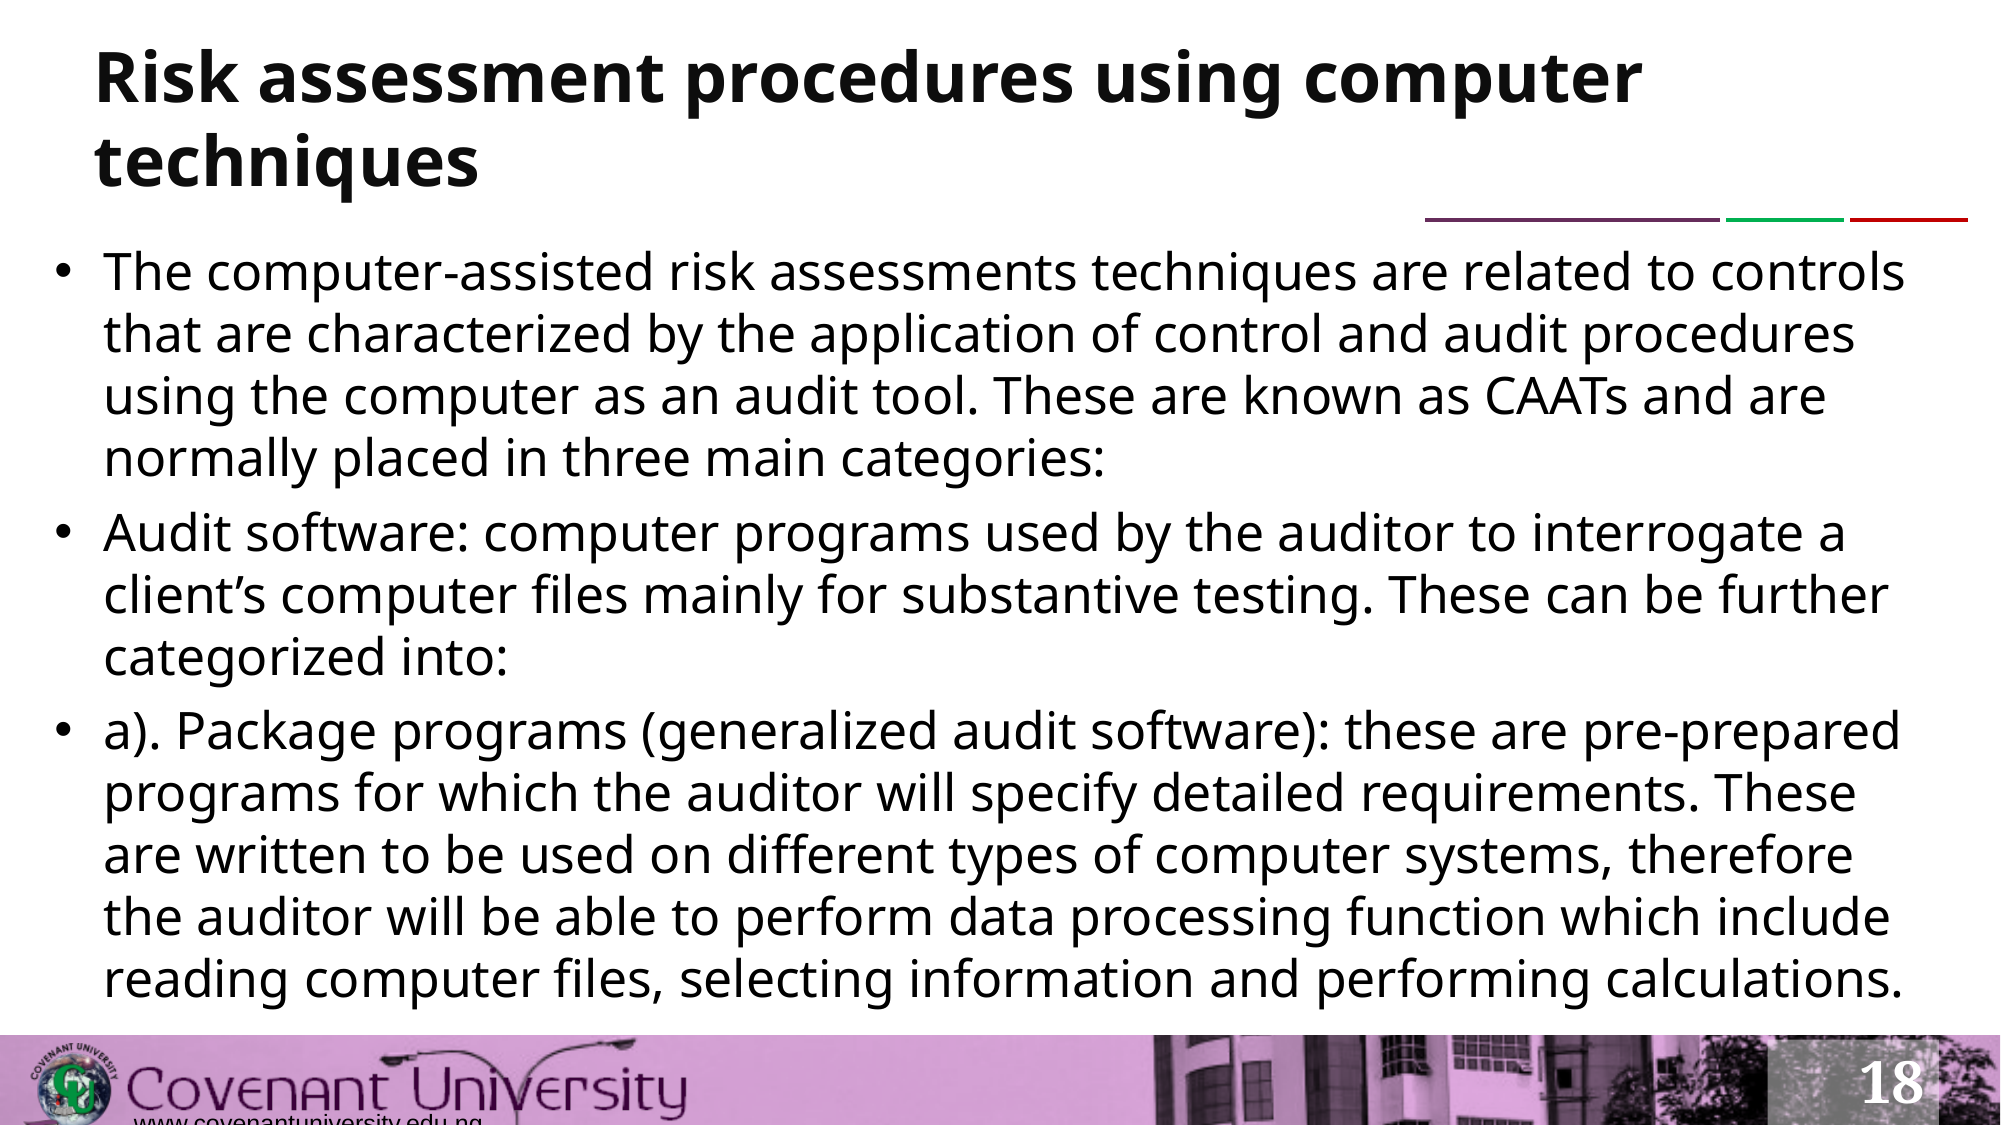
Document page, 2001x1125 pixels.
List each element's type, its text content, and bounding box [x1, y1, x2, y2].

title Risk assessment procedures using computer techniques [74, 20, 2000, 213]
picture [23, 1036, 1071, 1125]
list The computer-assisted risk assessments techniques are related to controls that are characterized by the application of control and audit procedures using the computer as an audit tool. These are known as CAATs and are normally placed in three main categories: Audit software: computer programs used by the auditor to interrogate a client’s computer files mainly for substantive testing. These can be further categorized into: a). Package programs (generalized audit software): these are pre-prepared programs for which the auditor will specify detailed requirements. These are written to be used on different types of computer systems, therefore the auditor will be able to perform data processing function which include reading computer files, selecting information and performing calculations. [39, 231, 1961, 1024]
